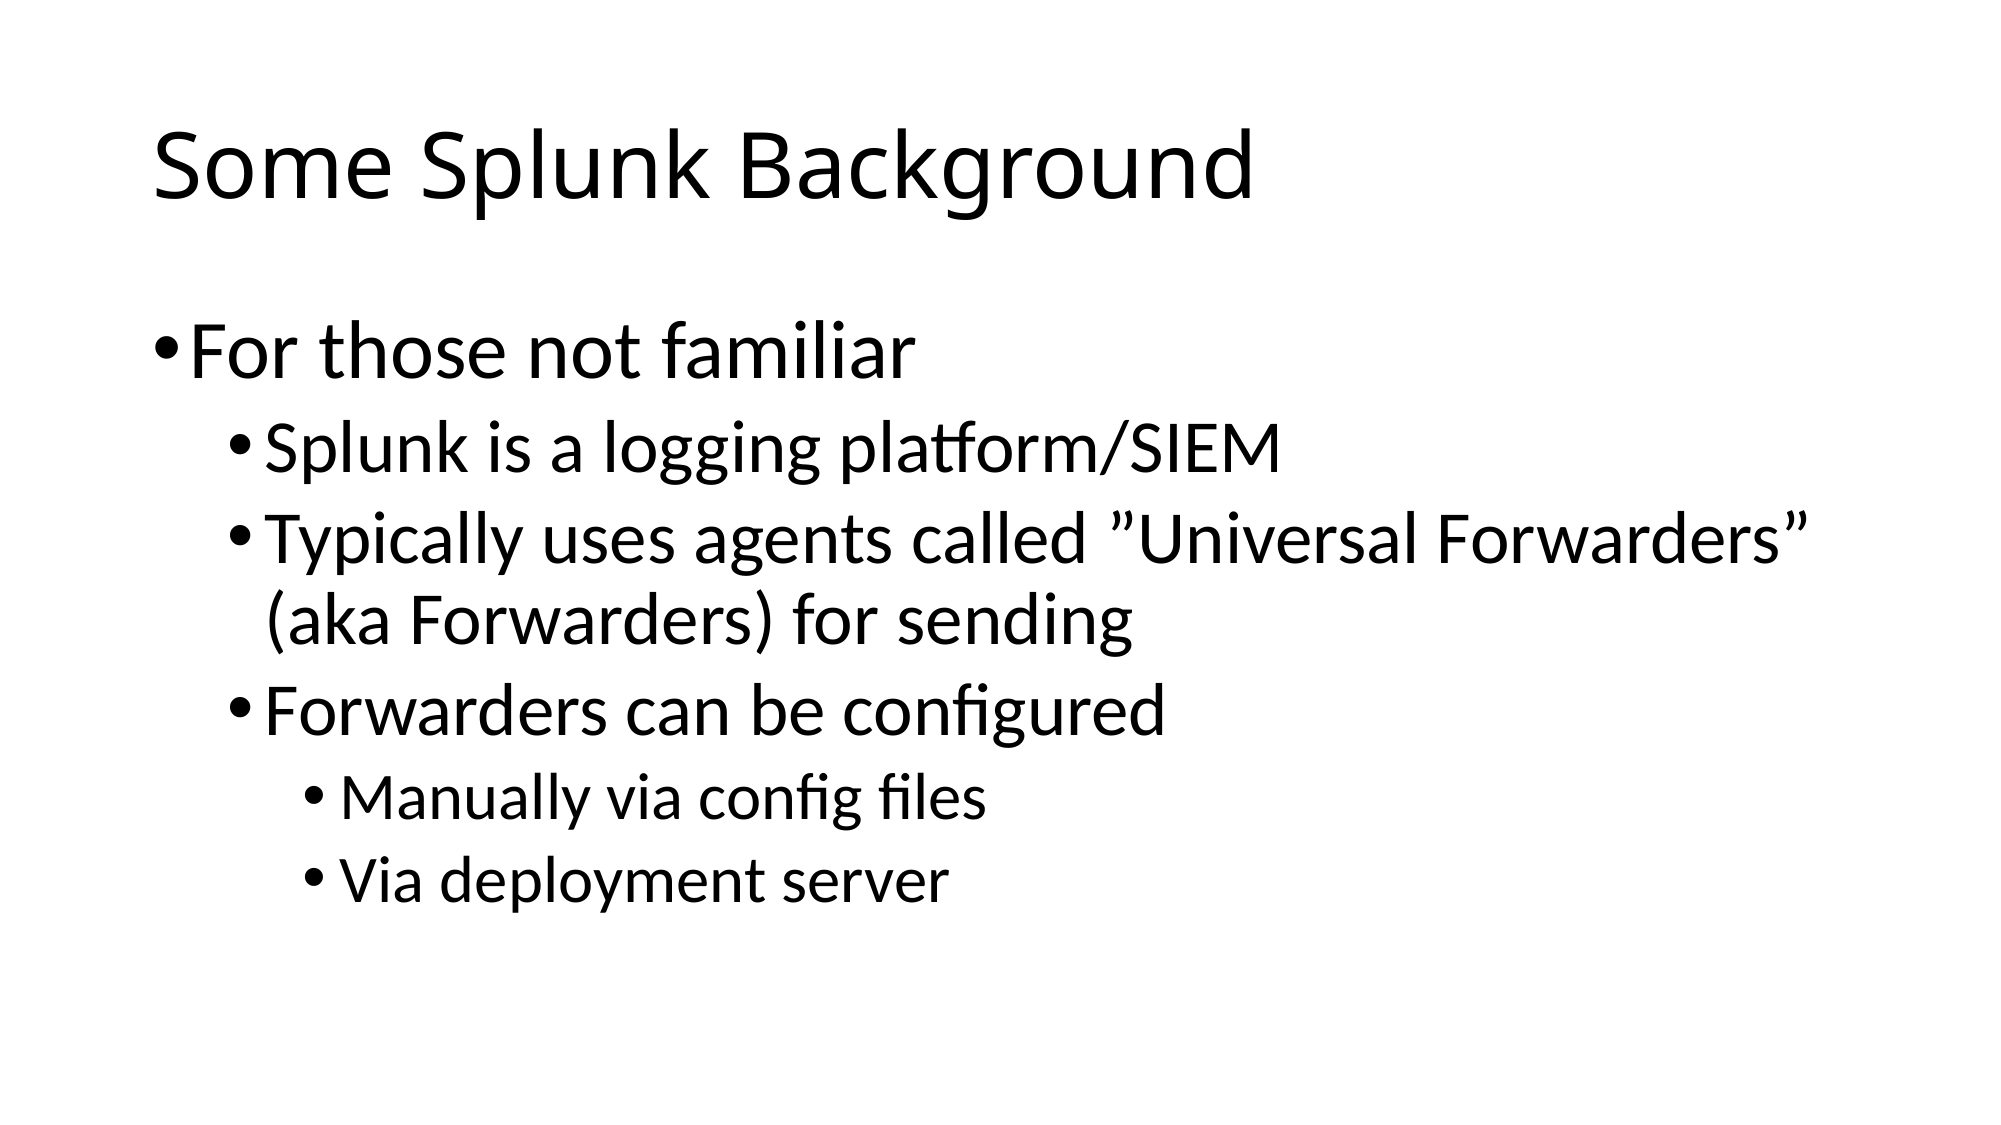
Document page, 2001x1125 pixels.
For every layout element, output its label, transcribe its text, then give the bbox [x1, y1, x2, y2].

list For those not familiar Splunk is a logging platform/SIEM Typically uses agents called ”Universal Forwarders” (aka Forwarders) for sending Forwarders can be configured Manually via config files Via deployment server [137, 299, 1863, 1014]
title Some Splunk Background [137, 59, 1863, 278]
